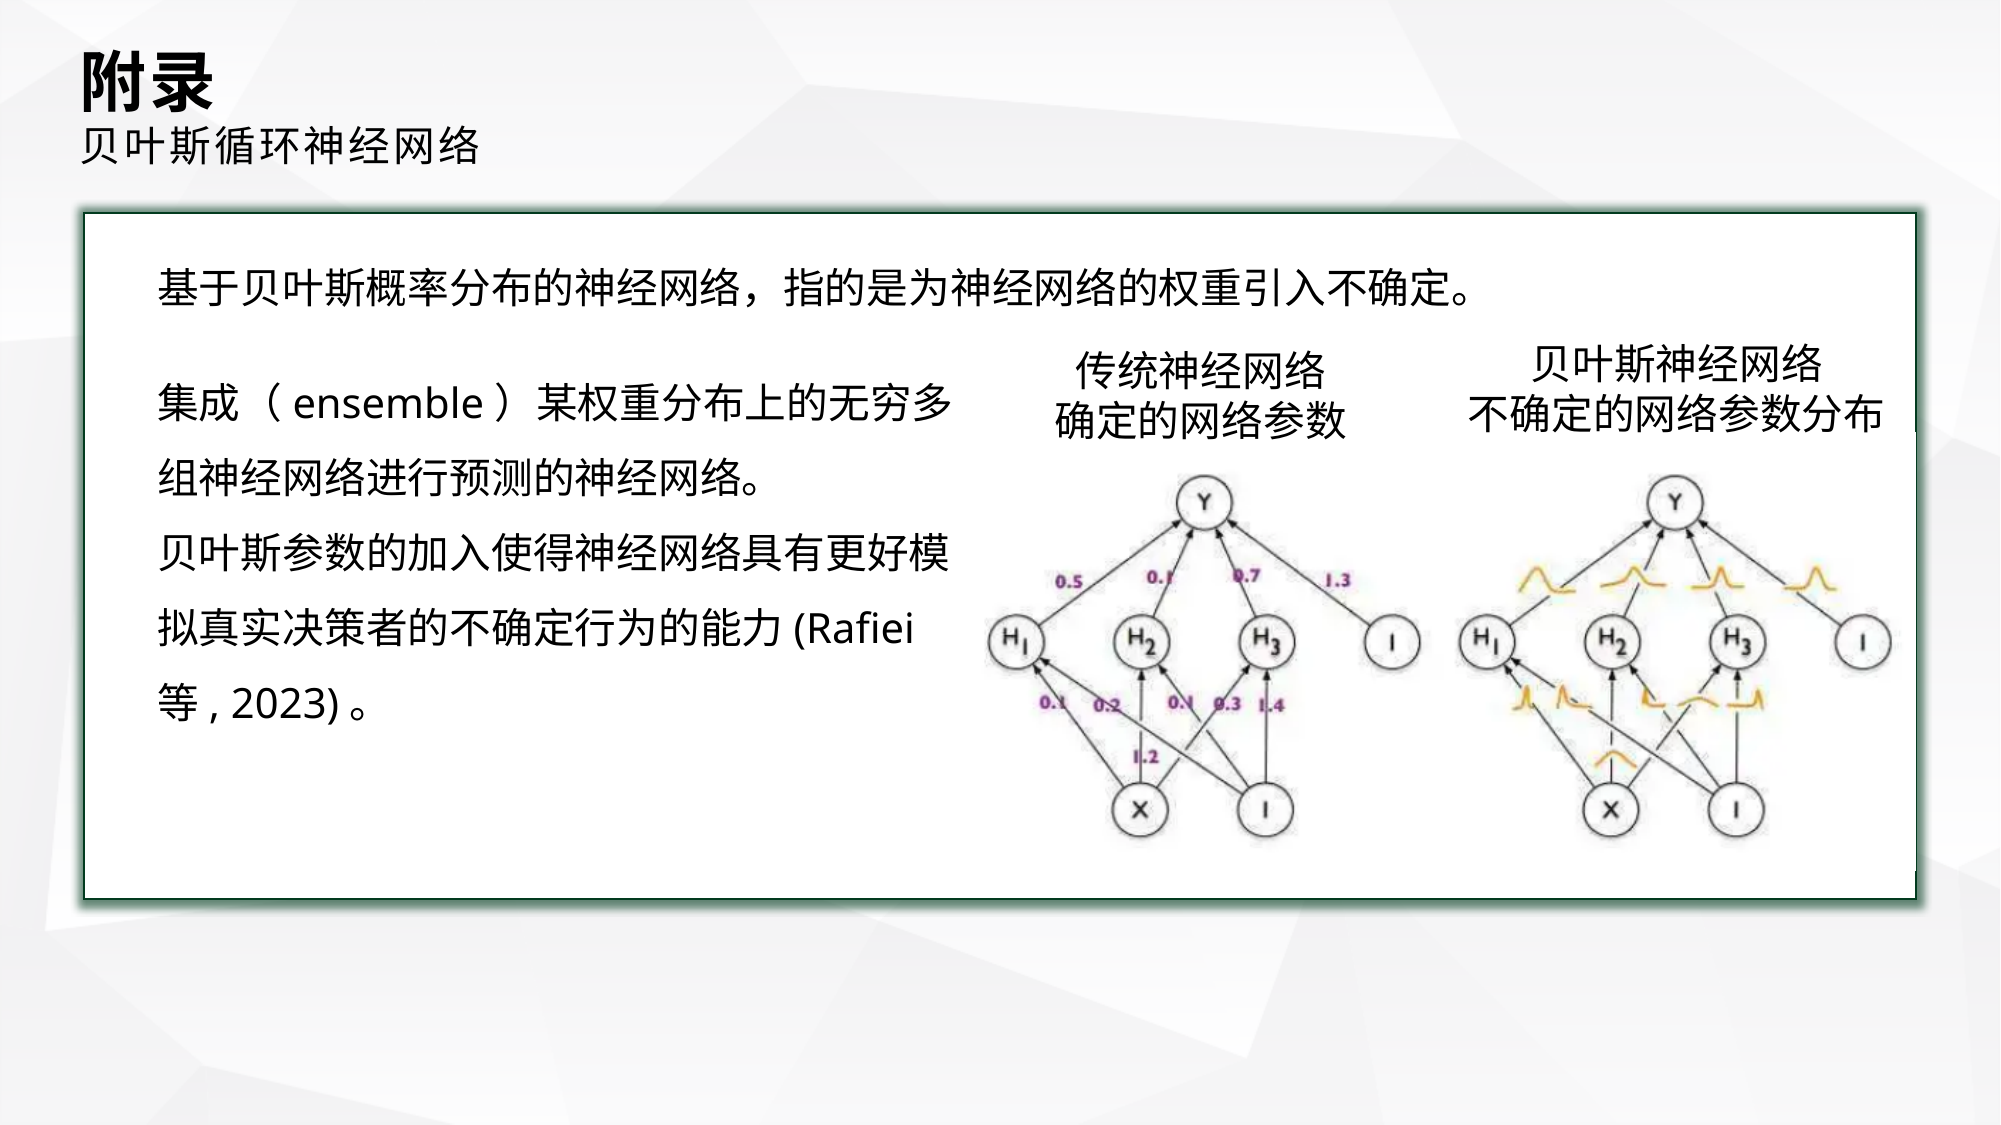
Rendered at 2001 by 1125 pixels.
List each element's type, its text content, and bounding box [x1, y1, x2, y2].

text_box [83, 212, 1917, 900]
text_box 附录 贝叶斯循环神经网络 [64, 32, 639, 177]
text_box 传统神经网络 确定的网络参数 [1039, 337, 1362, 432]
text_box 集成（ensemble）某权重分布上的无穷多组神经网络进行预测的神经网络。 贝叶斯参数的加入使得神经网络具有更好模拟真实决策者的不确定行为的能力(Rafiei等, 2023)。 [142, 344, 980, 735]
picture [0, 0, 2001, 1125]
text_box 基于贝叶斯概率分布的神经网络，指的是为神经网络的权重引入不确定。 [141, 228, 1584, 320]
text_box 贝叶斯神经网络 不确定的网络参数分布 [1452, 330, 1901, 432]
